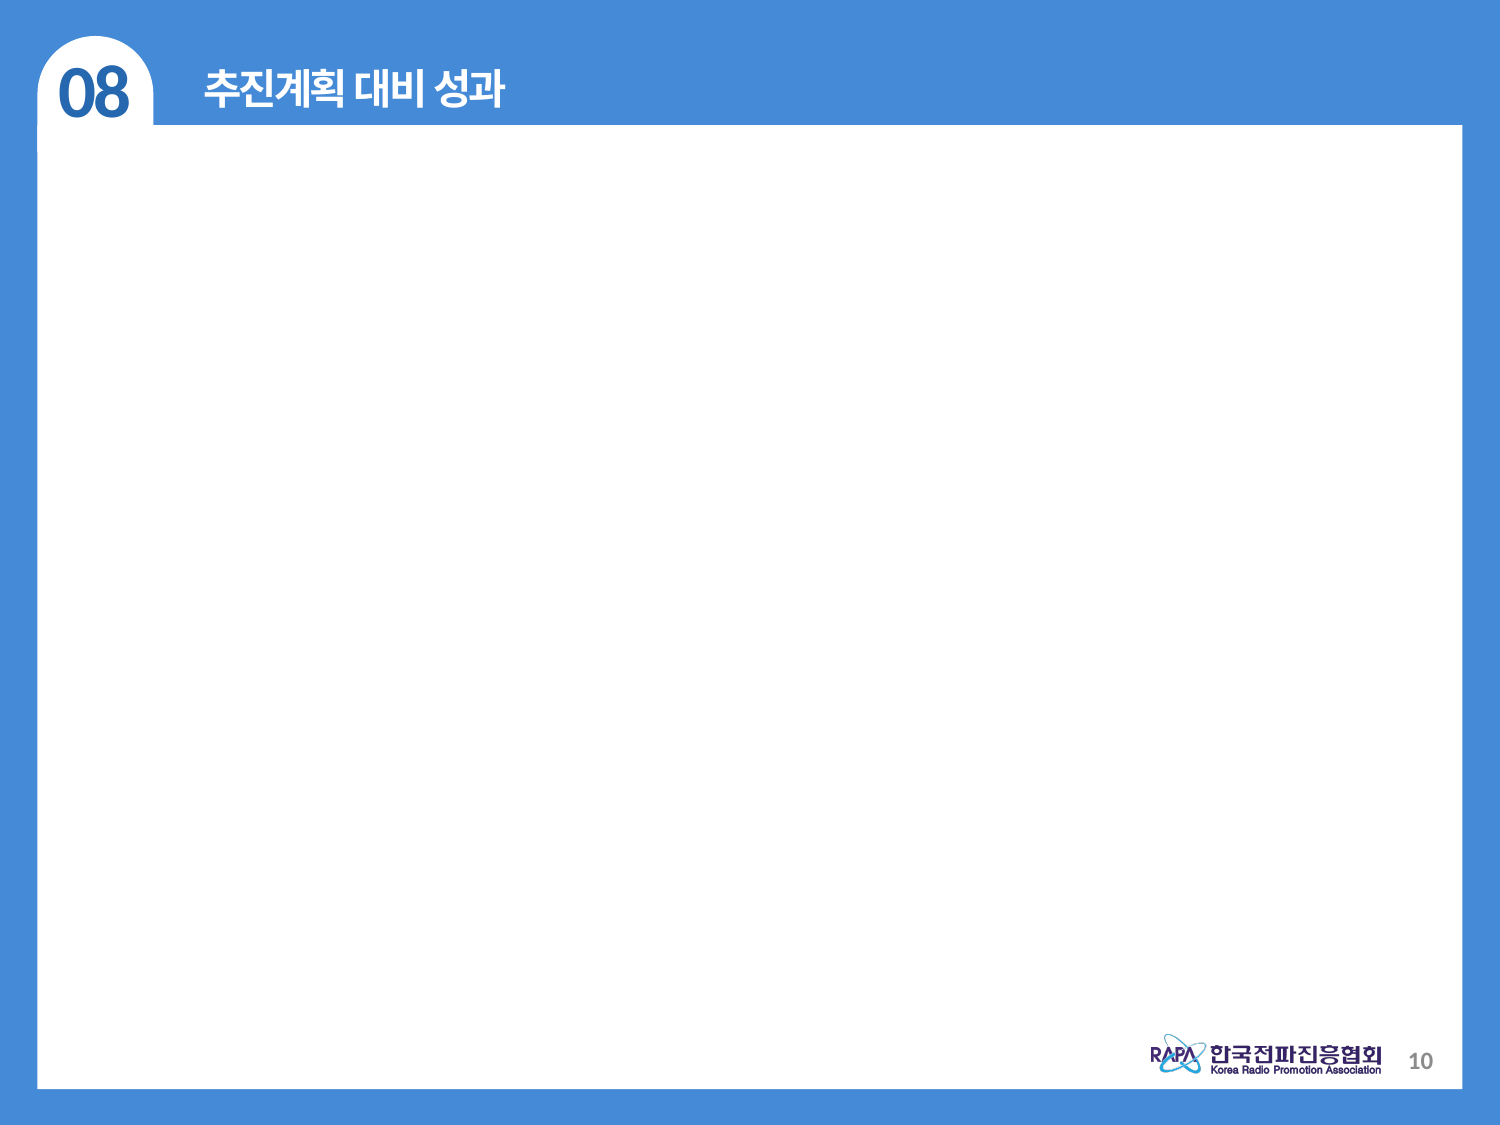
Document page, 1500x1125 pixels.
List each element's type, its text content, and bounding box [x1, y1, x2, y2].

slide_number 10 [1110, 1029, 1449, 1090]
text_box 추진계획 대비 성과 [146, 55, 564, 121]
text_box 08 [43, 35, 147, 141]
